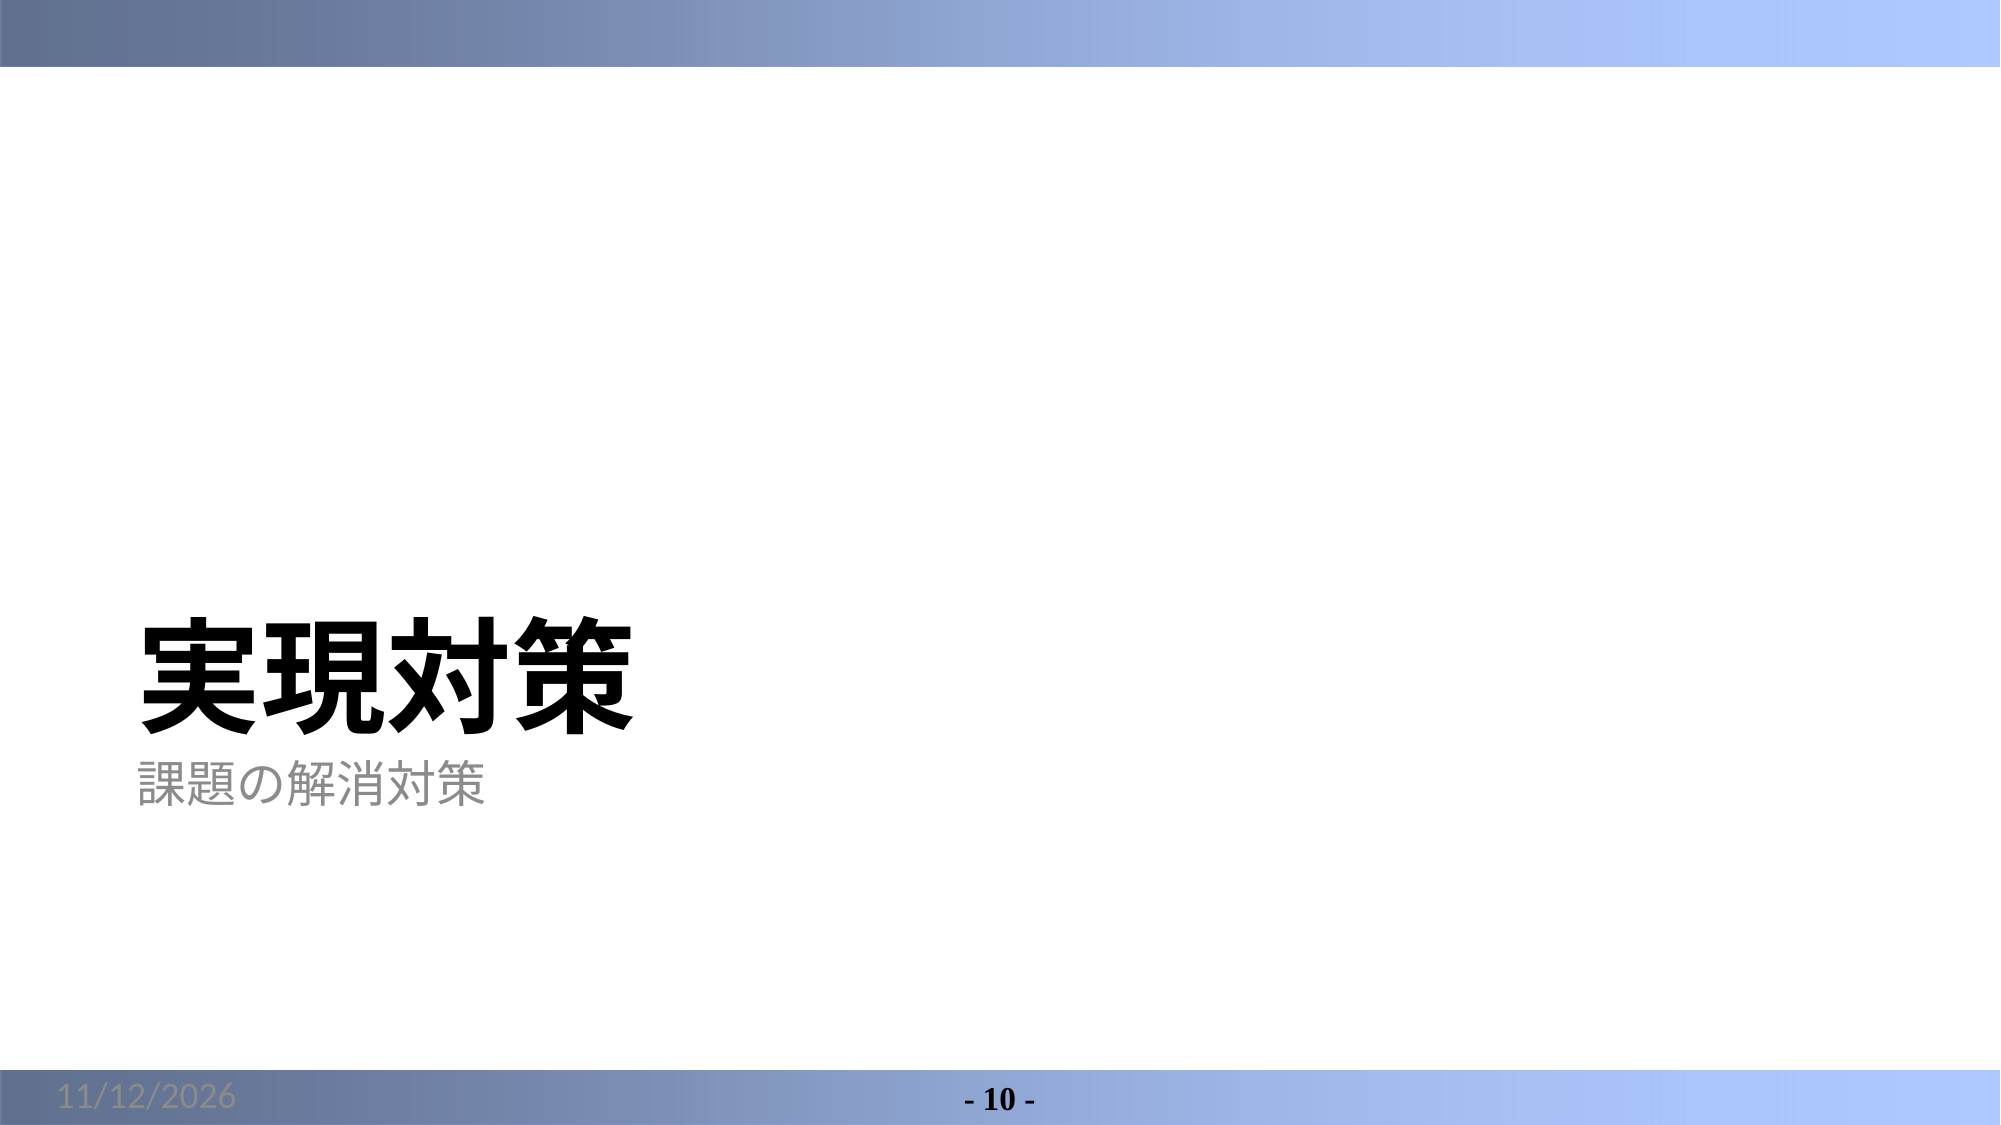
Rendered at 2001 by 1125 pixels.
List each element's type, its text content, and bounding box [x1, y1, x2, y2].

title 実現対策 [136, 596, 1862, 749]
slide_number - 10 - [934, 1078, 1063, 1117]
list 課題の解消対策 [136, 752, 1862, 814]
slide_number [55, 1071, 516, 1117]
